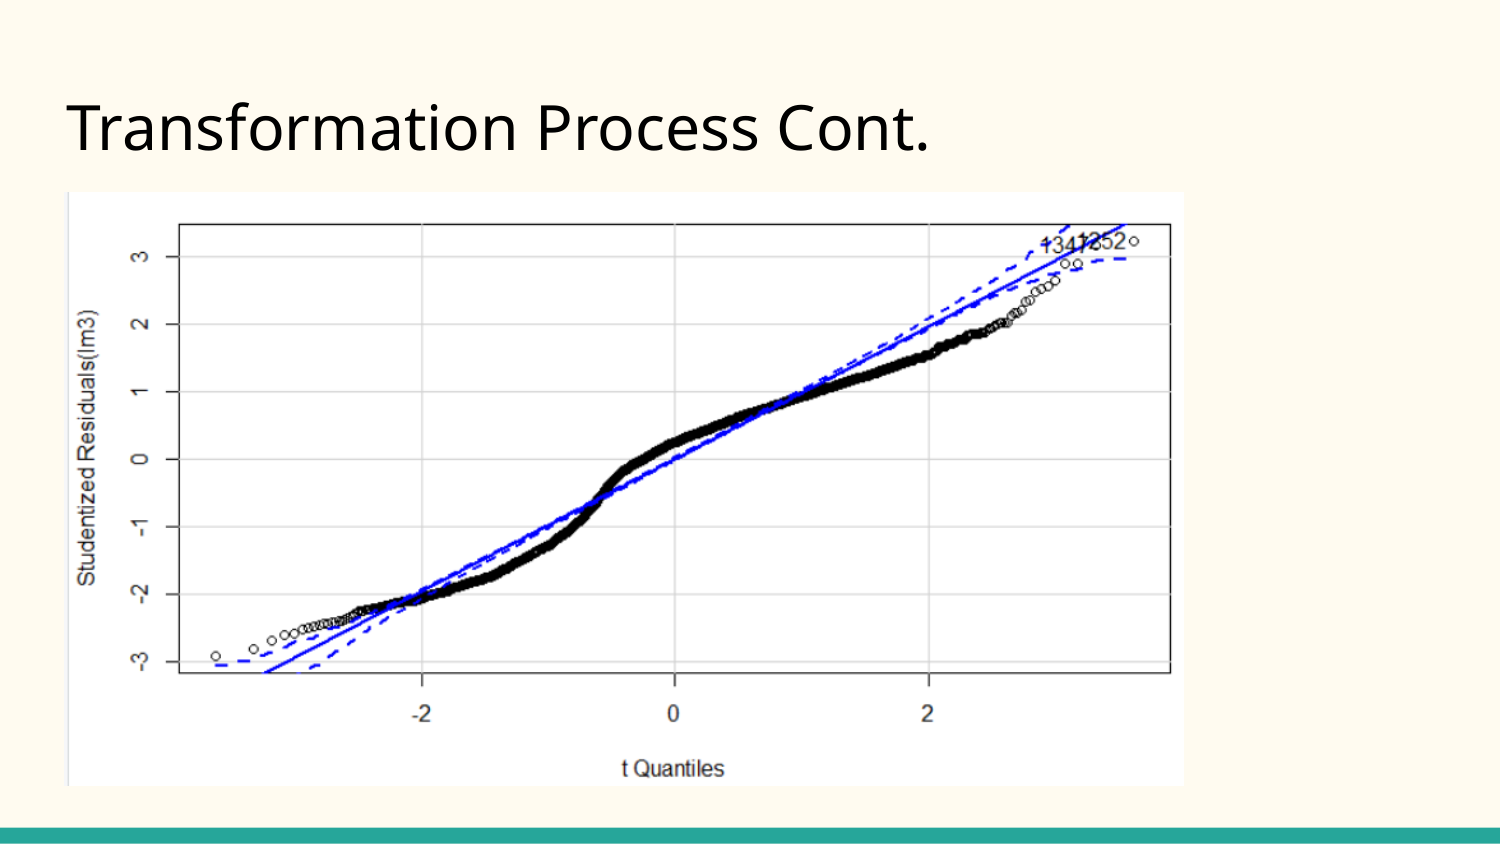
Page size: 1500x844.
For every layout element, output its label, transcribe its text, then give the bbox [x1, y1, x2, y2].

title Transformation Process Cont. [51, 72, 1449, 174]
picture [63, 191, 1184, 786]
